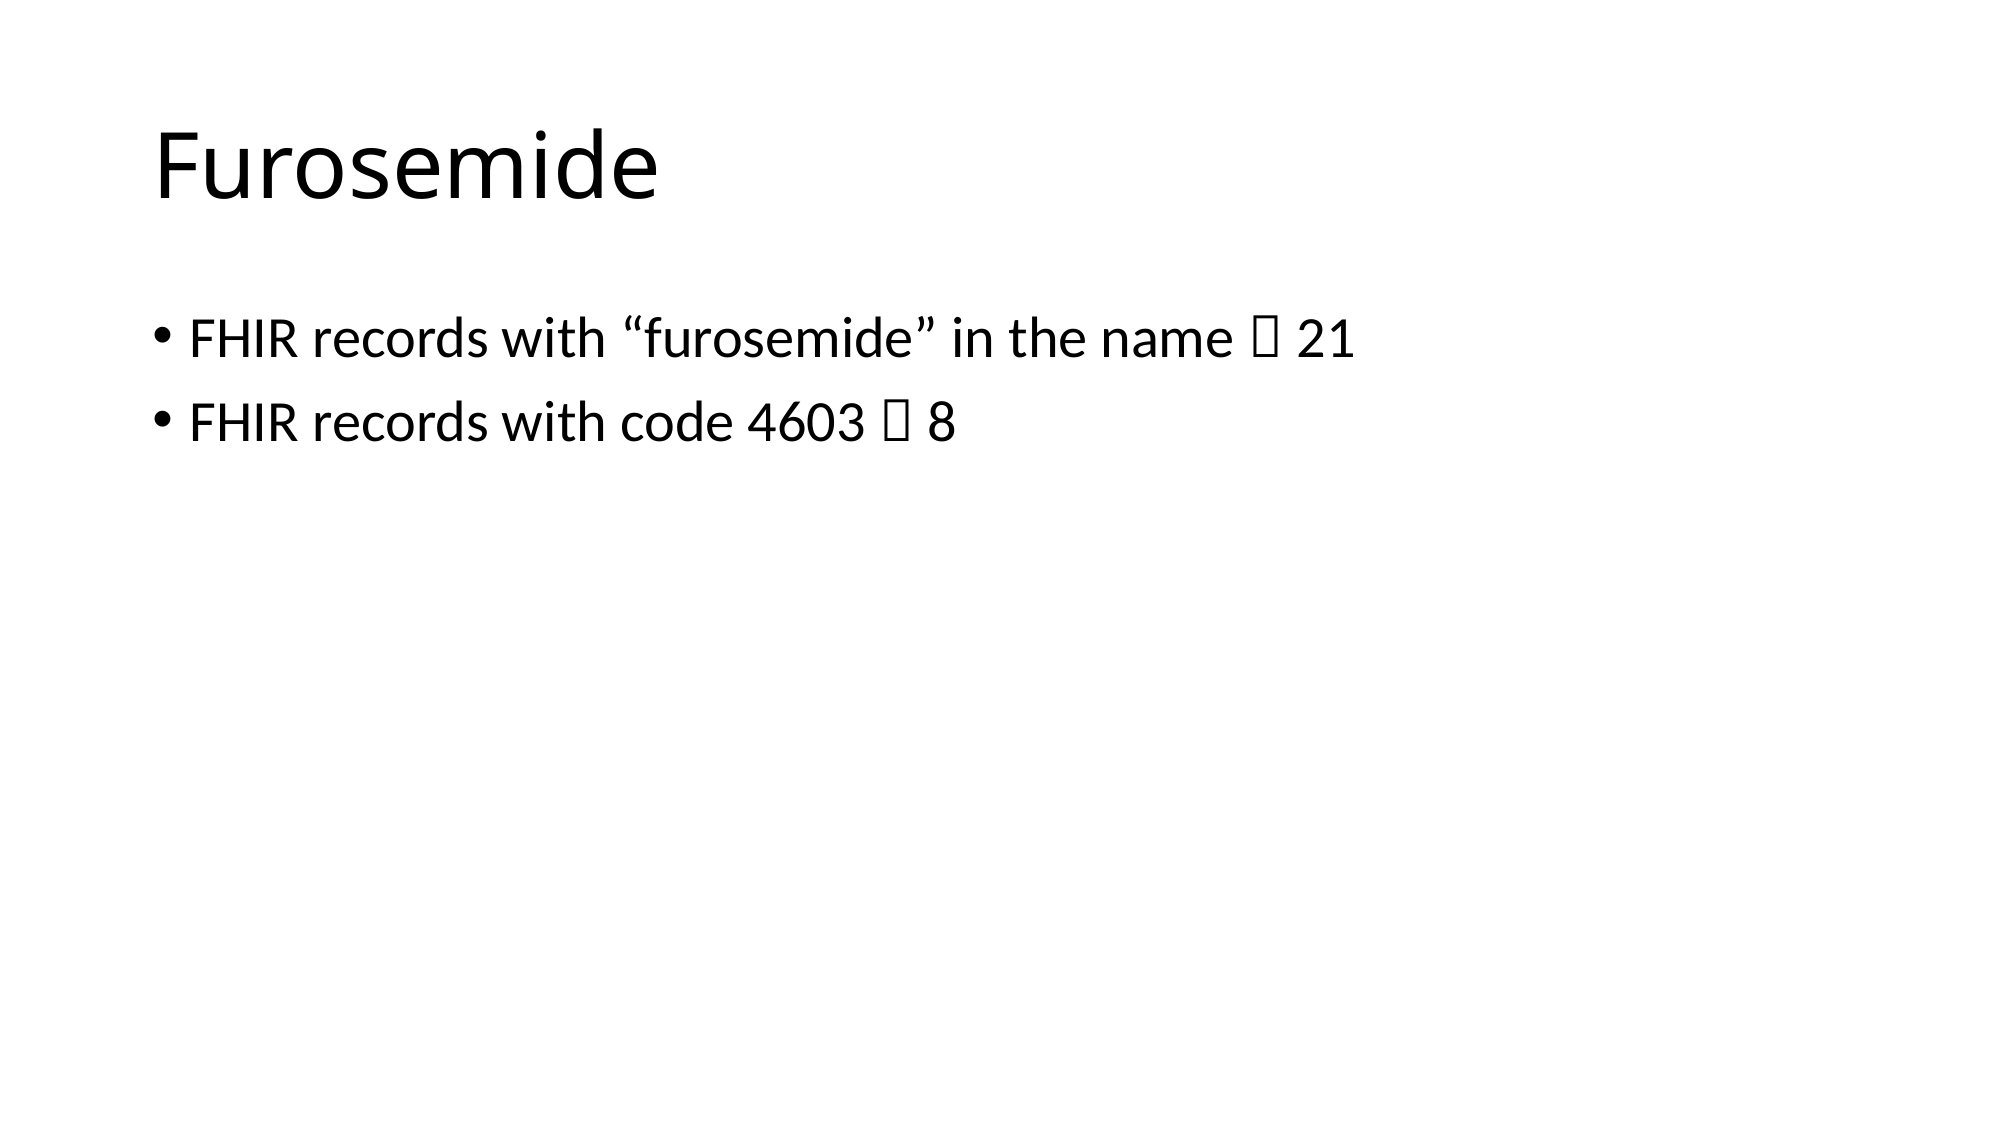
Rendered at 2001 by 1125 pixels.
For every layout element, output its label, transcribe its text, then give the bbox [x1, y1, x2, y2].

title Furosemide [137, 59, 1863, 278]
list FHIR records with “furosemide” in the name  21 FHIR records with code 4603  8 [137, 299, 1863, 1014]
